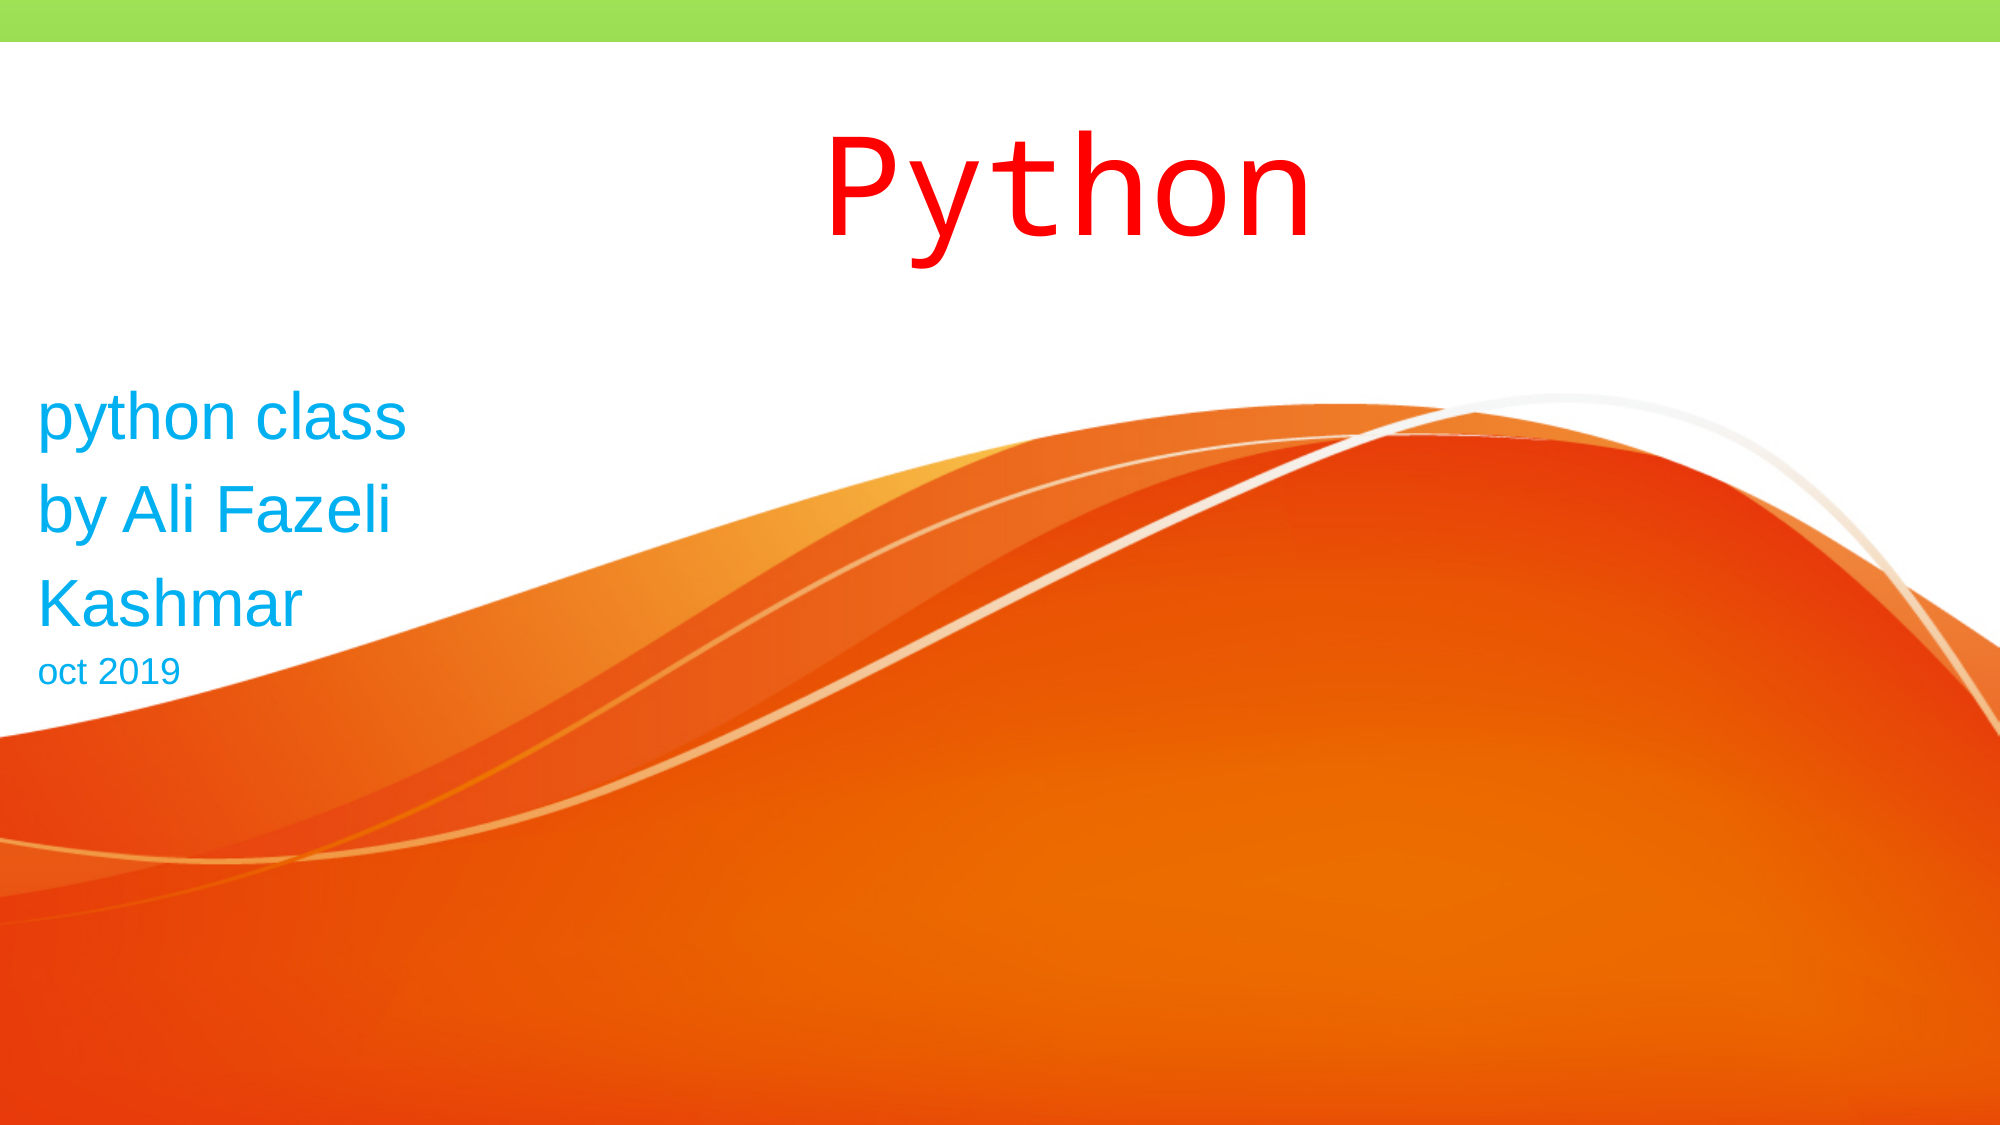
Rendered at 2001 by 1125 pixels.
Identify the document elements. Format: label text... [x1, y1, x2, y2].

title Python [644, 69, 1492, 293]
picture [0, 42, 2000, 1125]
subtitle python class by Ali Fazeli Kashmar oct 2019 [22, 365, 813, 703]
